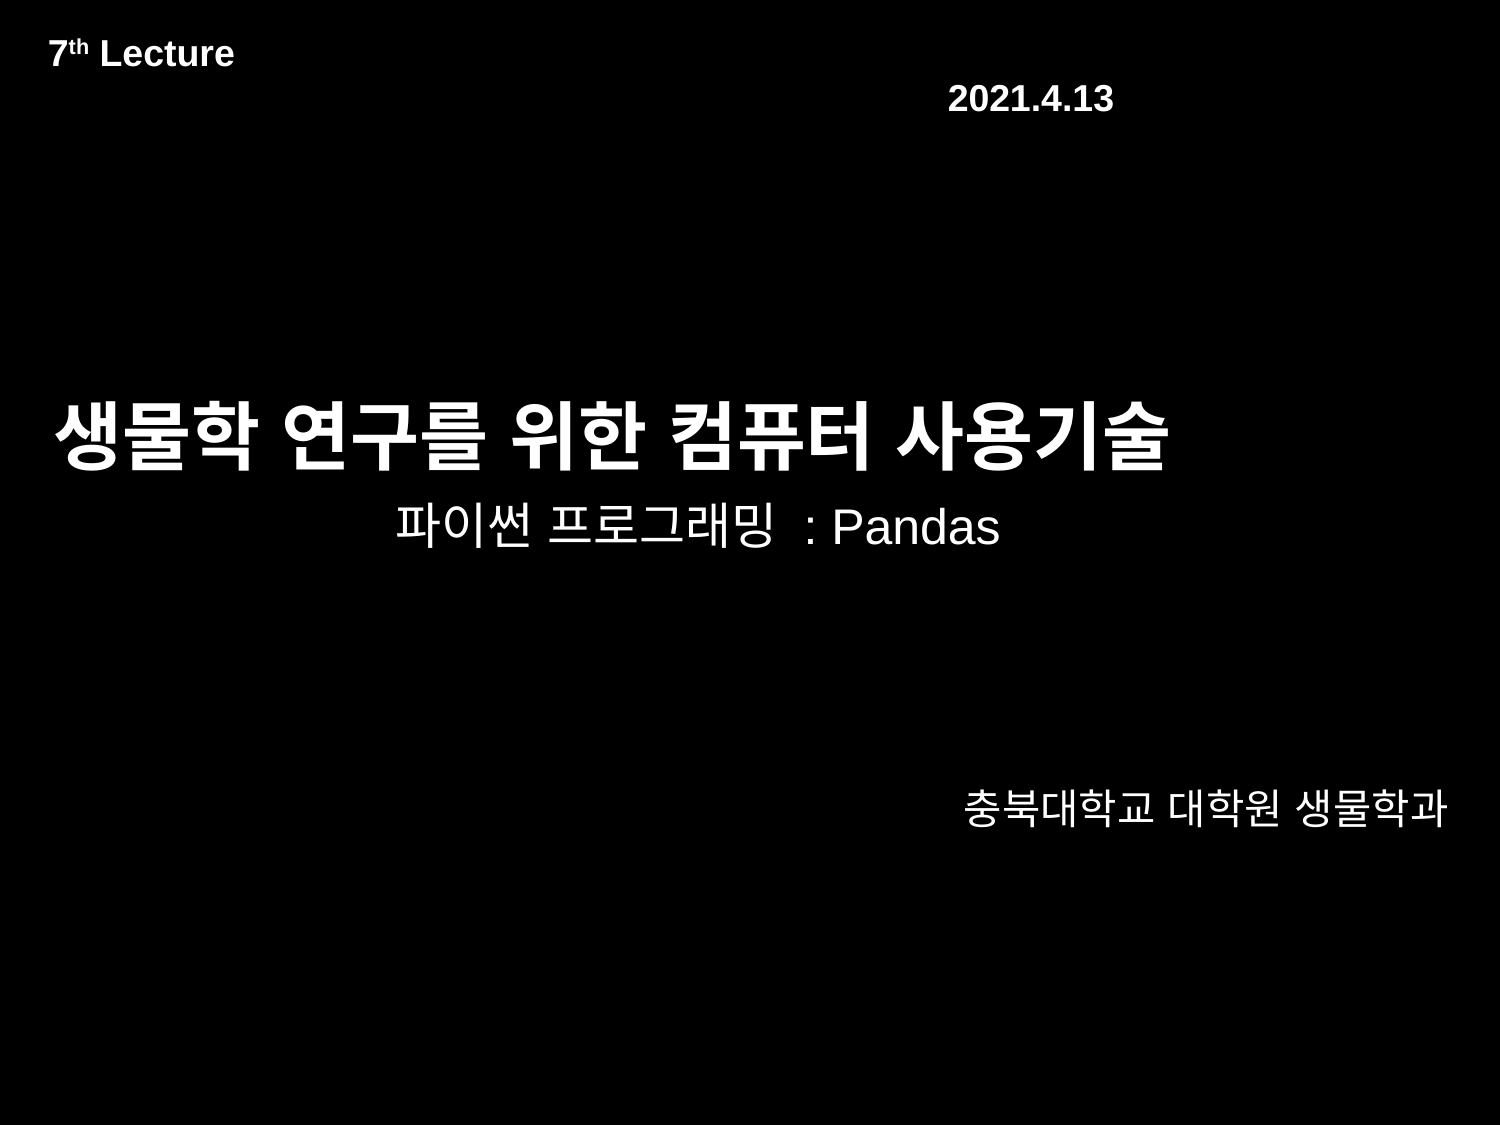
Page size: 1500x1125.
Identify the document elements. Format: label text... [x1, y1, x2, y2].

title 생물학 연구를 위한 컴퓨터 사용기술 [38, 247, 1465, 489]
text_box 파이썬 프로그래밍 : Pandas [380, 486, 1016, 562]
subtitle 충북대학교 대학원 생물학과 [414, 781, 1464, 1069]
text_box 7th Lecture 2021.4.13 [33, 21, 1465, 126]
